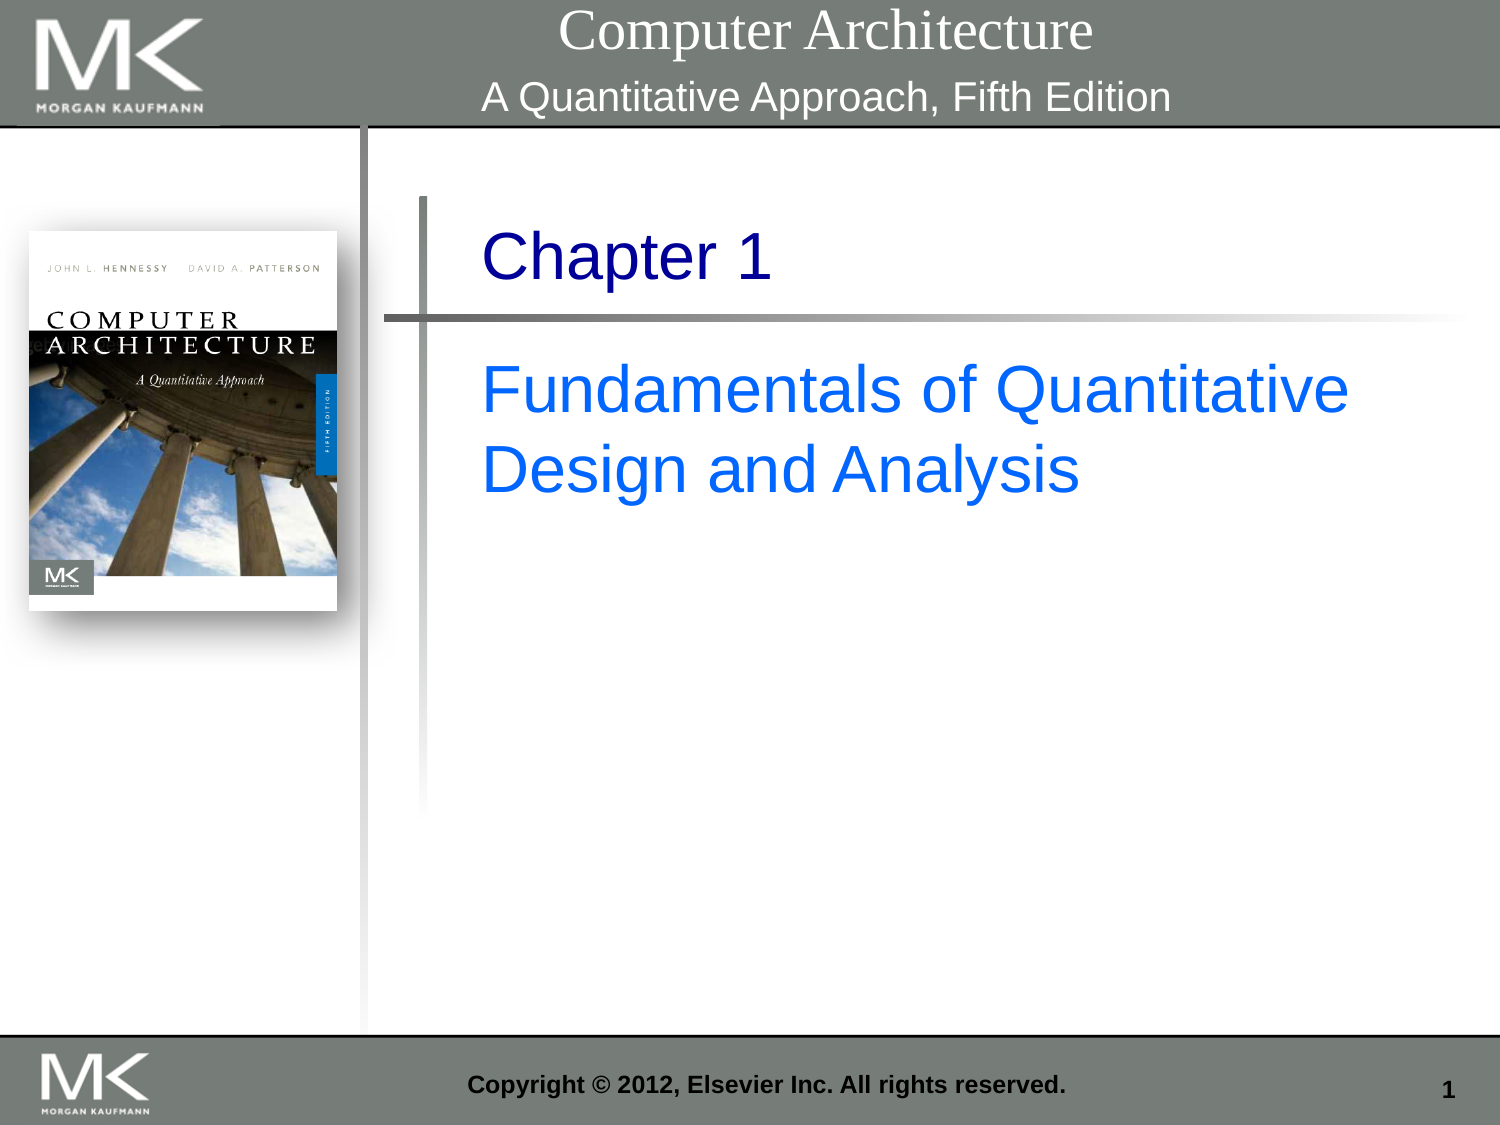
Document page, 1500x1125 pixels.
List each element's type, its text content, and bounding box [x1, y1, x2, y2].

text_box Fundamentals of Quantitative Design and Analysis [466, 337, 1424, 513]
text_box Chapter 1 [466, 205, 789, 301]
text_box Computer Architecture A Quantitative Approach, Fifth Edition [466, 0, 1188, 127]
picture [29, 1046, 160, 1123]
picture [17, 8, 220, 126]
footer Copyright © 2012, Elsevier Inc. All rights reserved. [170, 1046, 1365, 1106]
picture [29, 231, 337, 611]
